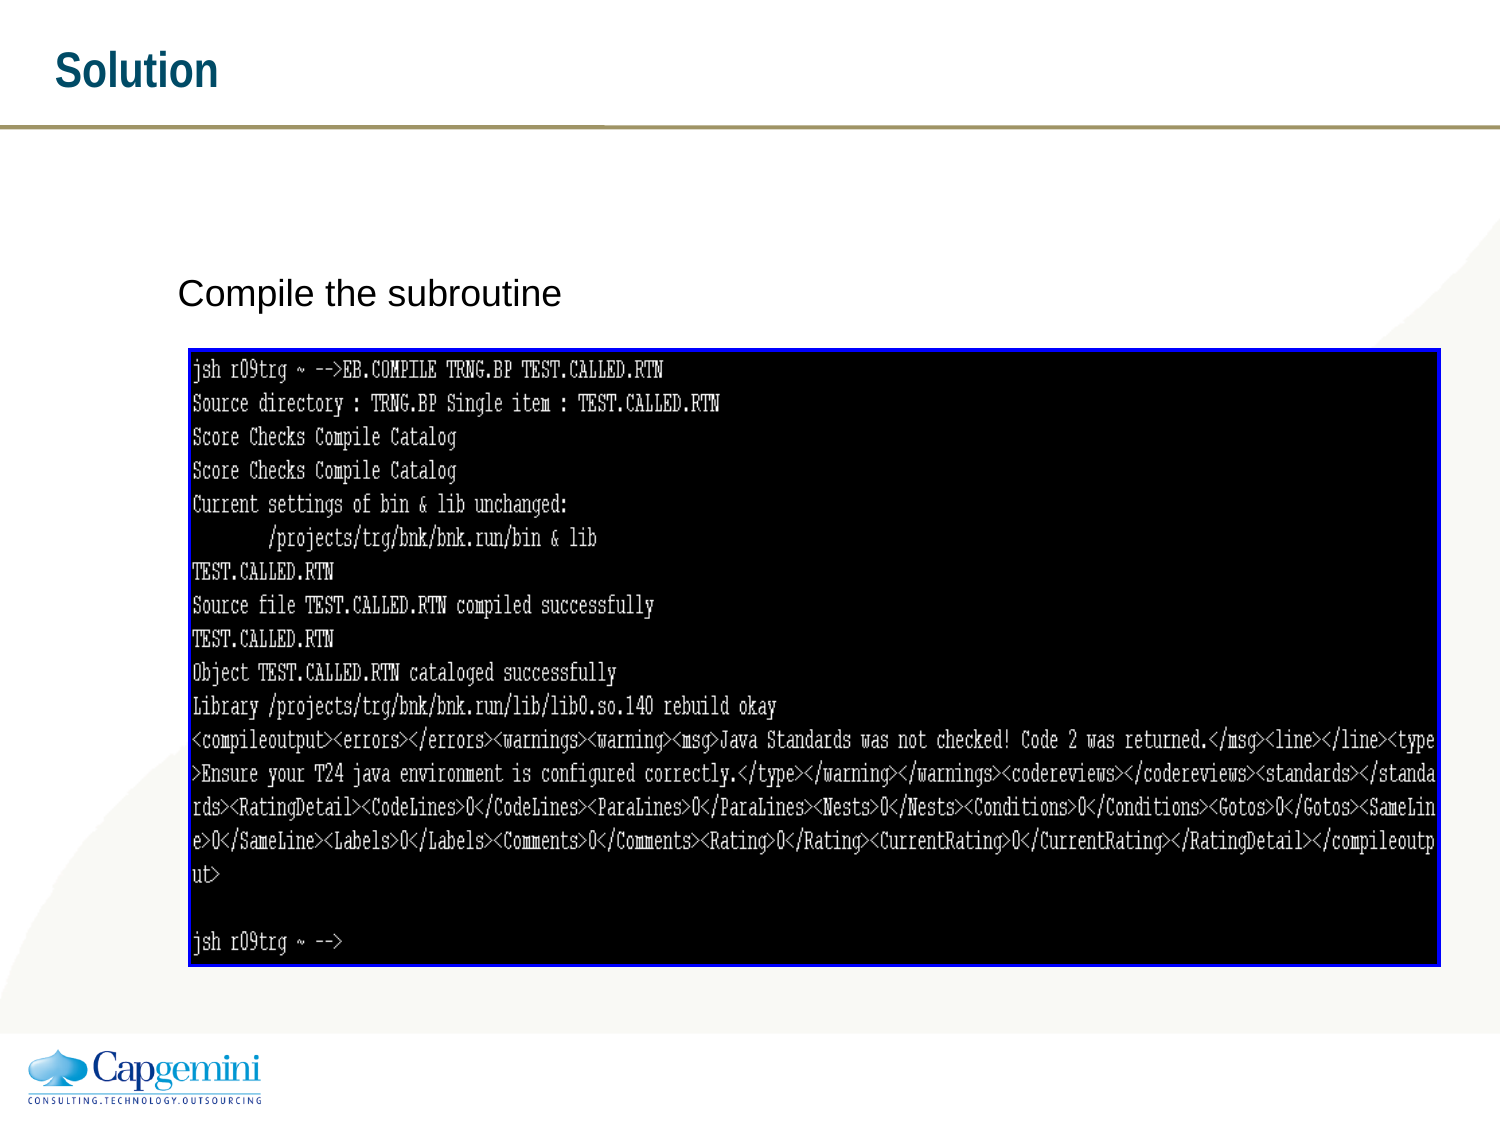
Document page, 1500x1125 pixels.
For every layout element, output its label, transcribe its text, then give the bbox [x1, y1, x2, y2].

picture [0, 130, 1500, 1125]
list Compile the subroutine [162, 260, 1455, 973]
picture [0, 0, 1500, 125]
title Solution [39, 22, 1470, 113]
